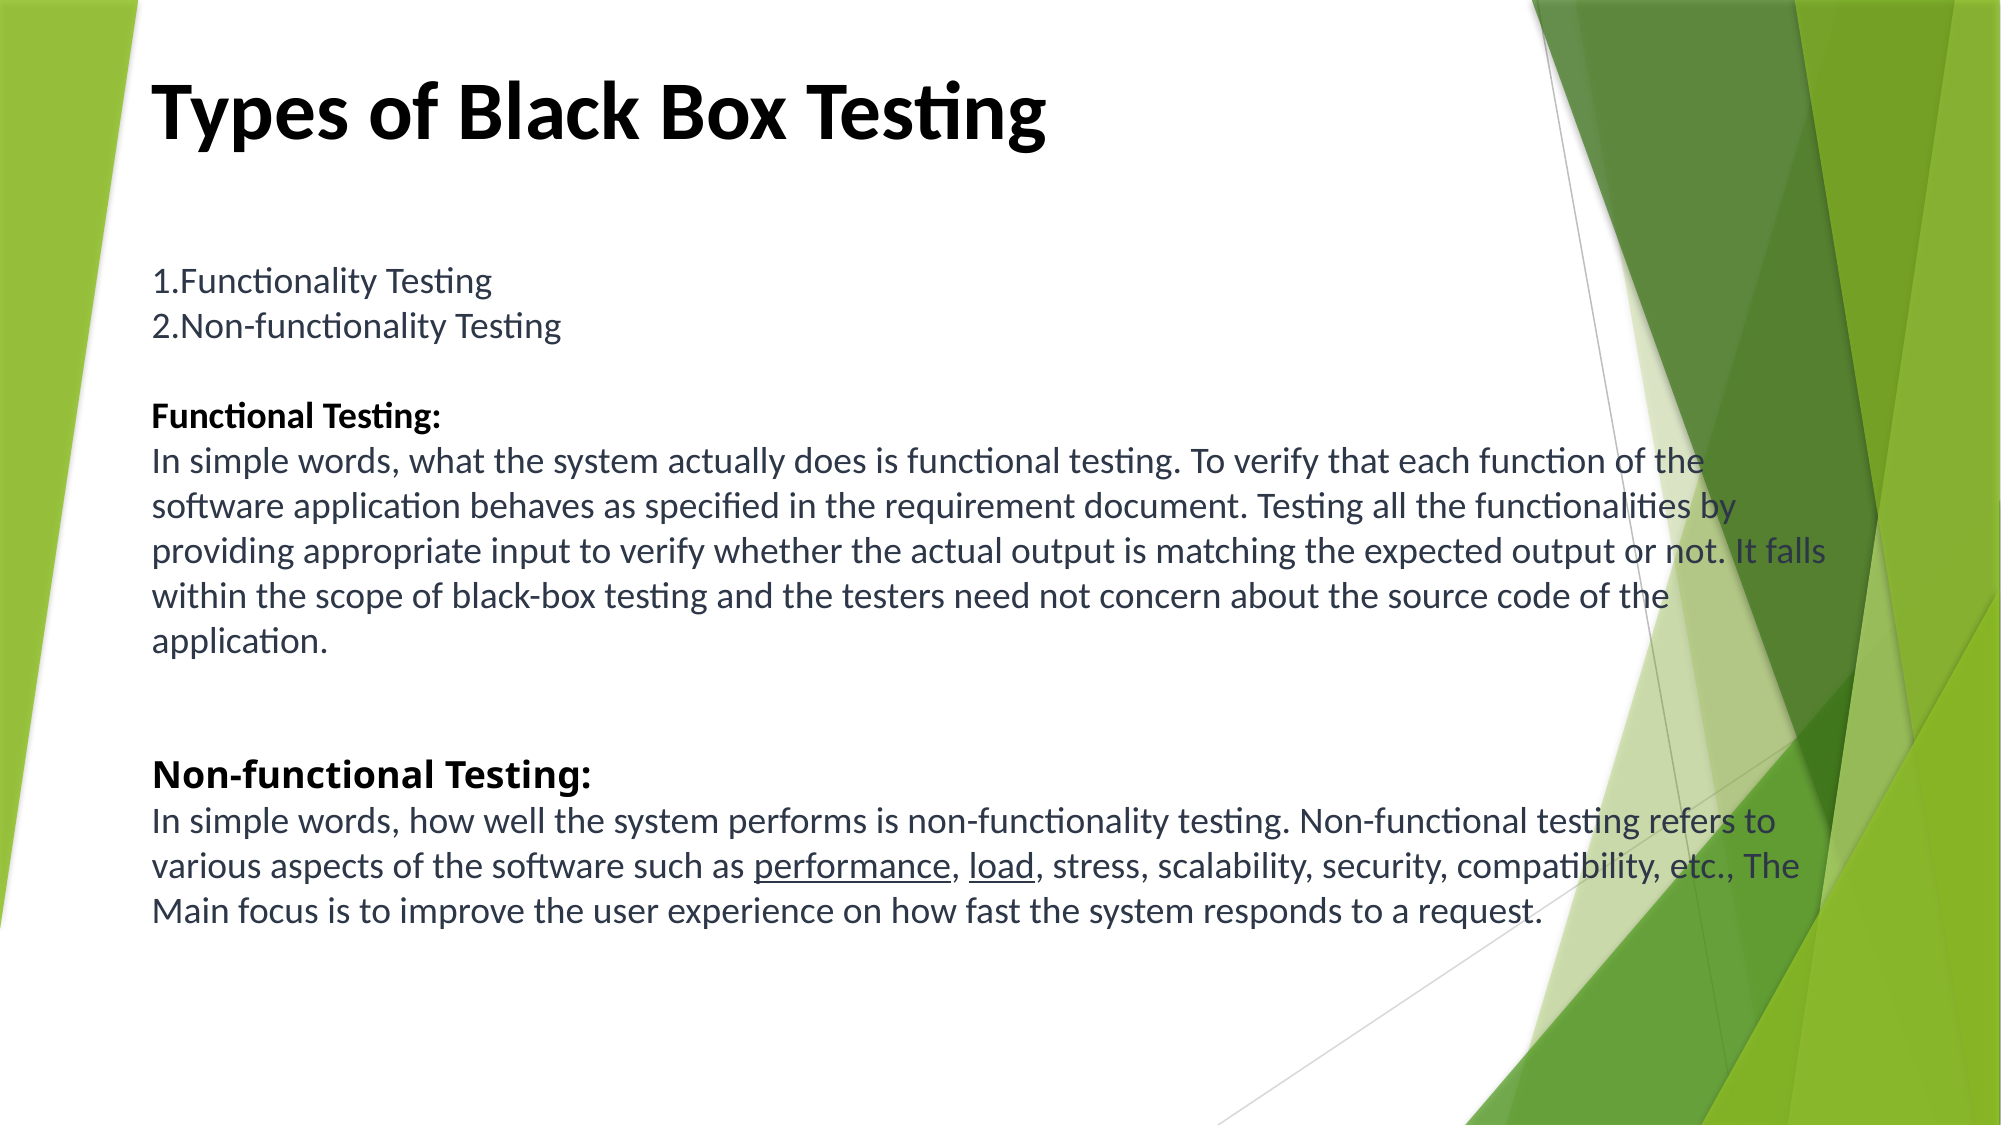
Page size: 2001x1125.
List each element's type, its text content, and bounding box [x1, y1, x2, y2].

text_box Types of Black Box Testing Functionality Testing Non-functionality Testing Functional Testing: In simple words, what the system actually does is functional testing. To verify that each function of the software application behaves as specified in the requirement document. Testing all the functionalities by providing appropriate input to verify whether the actual output is matching the expected output or not. It falls within the scope of black-box testing and the testers need not concern about the source code of the application. Non-functional Testing: In simple words, how well the system performs is non-functionality testing. Non-functional testing refers to various aspects of the software such as performance, load, stress, scalability, security, compatibility, etc., The Main focus is to improve the user experience on how fast the system responds to a request. [136, 48, 1864, 1125]
